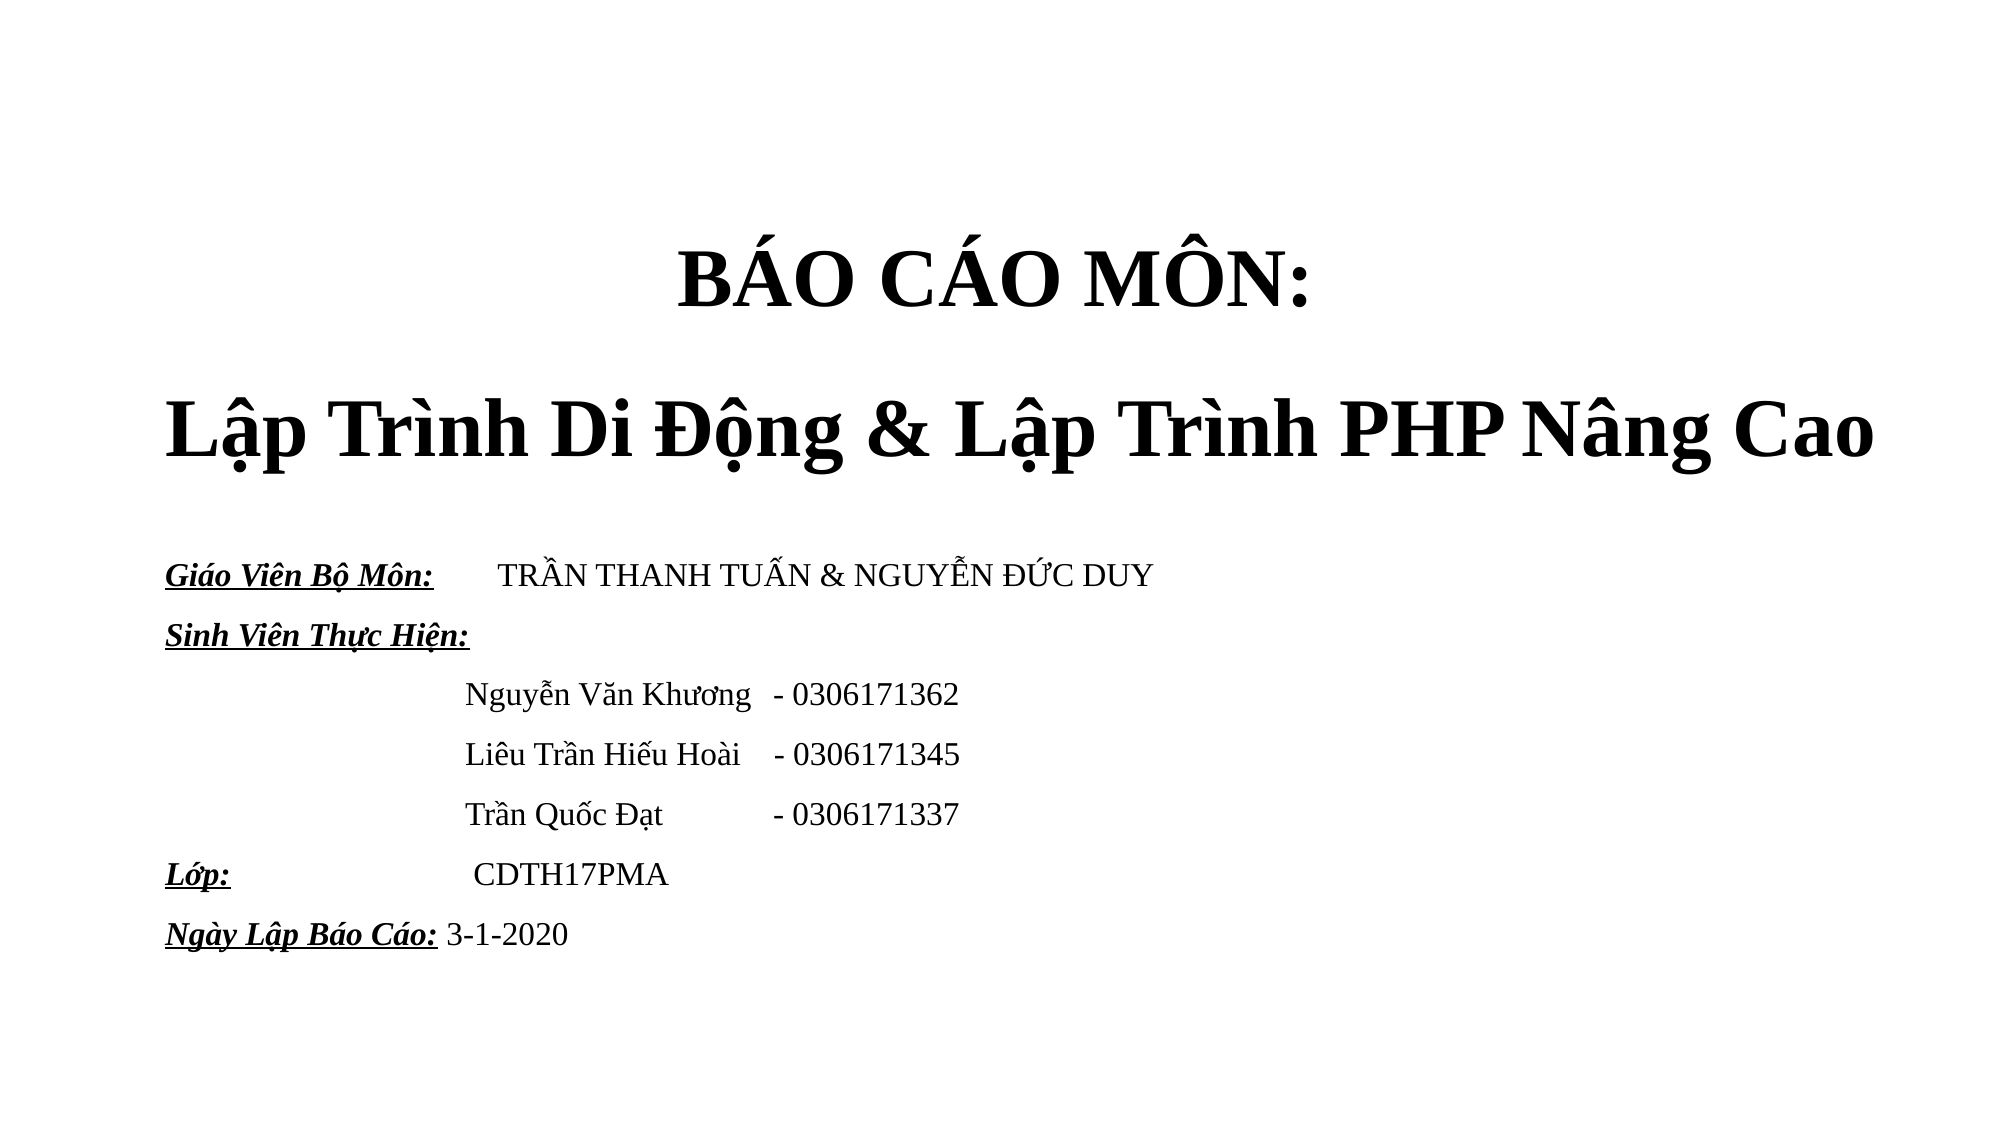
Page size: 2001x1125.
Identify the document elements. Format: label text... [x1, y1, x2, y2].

title BÁO CÁO MÔN: Lập Trình Di Động & Lập Trình PHP Nâng Cao Giáo Viên Bộ Môn: TRẦN THANH TUẤN & NGUYỄN ĐỨC DUY Sinh Viên Thực Hiện: Nguyễn Văn Khương - 0306171362 Liêu Trần Hiếu Hoài - 0306171345 Trần Quốc Đạt - 0306171337 Lớp: CDTH17PMA Ngày Lập Báo Cáo: 3-1-2020 [0, 0, 2000, 1125]
